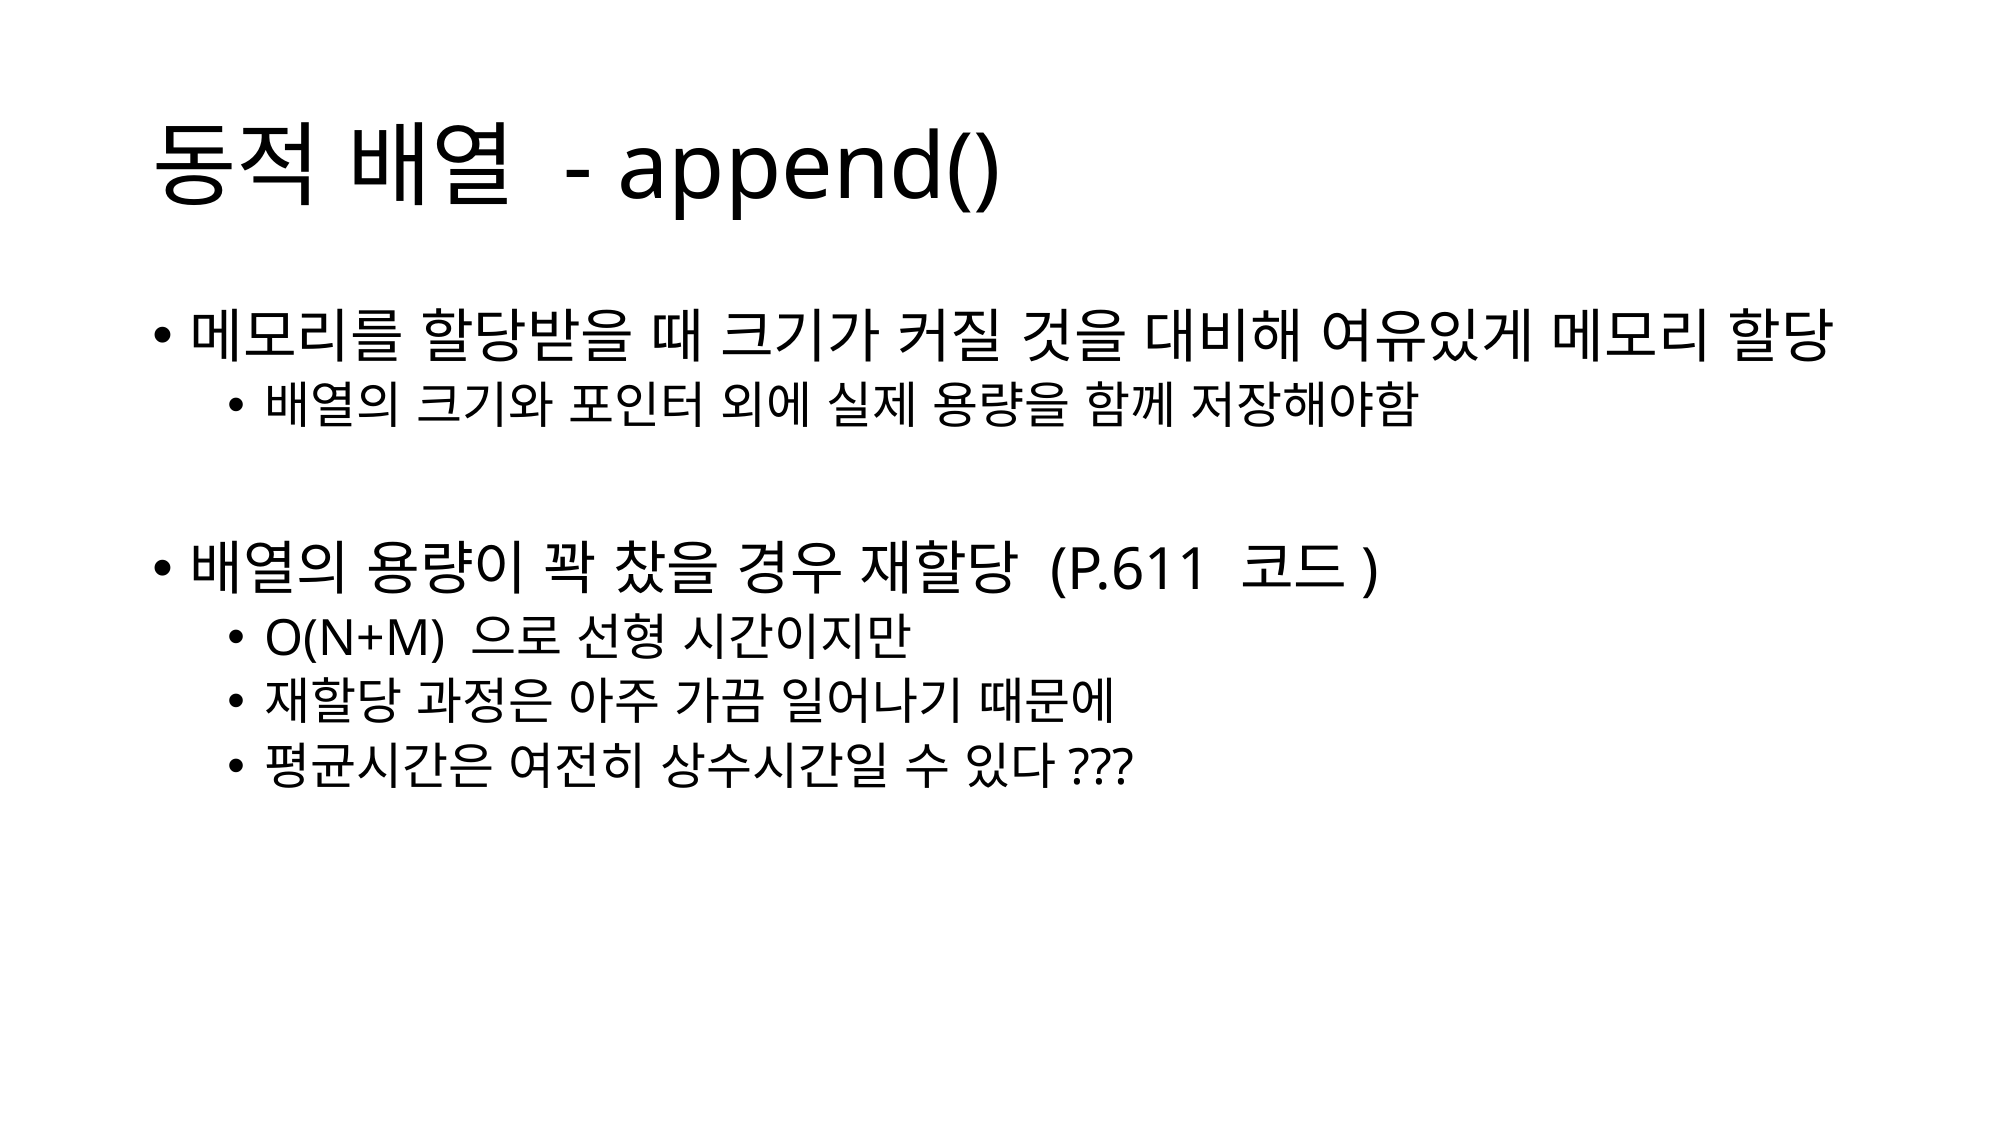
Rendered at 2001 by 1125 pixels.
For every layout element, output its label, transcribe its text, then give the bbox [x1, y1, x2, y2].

title 동적 배열 - append() [137, 59, 1863, 278]
list 메모리를 할당받을 때 크기가 커질 것을 대비해 여유있게 메모리 할당 배열의 크기와 포인터 외에 실제 용량을 함께 저장해야함 배열의 용량이 꽉 찼을 경우 재할당 (P.611 코드) O(N+M) 으로 선형 시간이지만 재할당 과정은 아주 가끔 일어나기 때문에 평균시간은 여전히 상수시간일 수 있다??? [137, 299, 1863, 1014]
